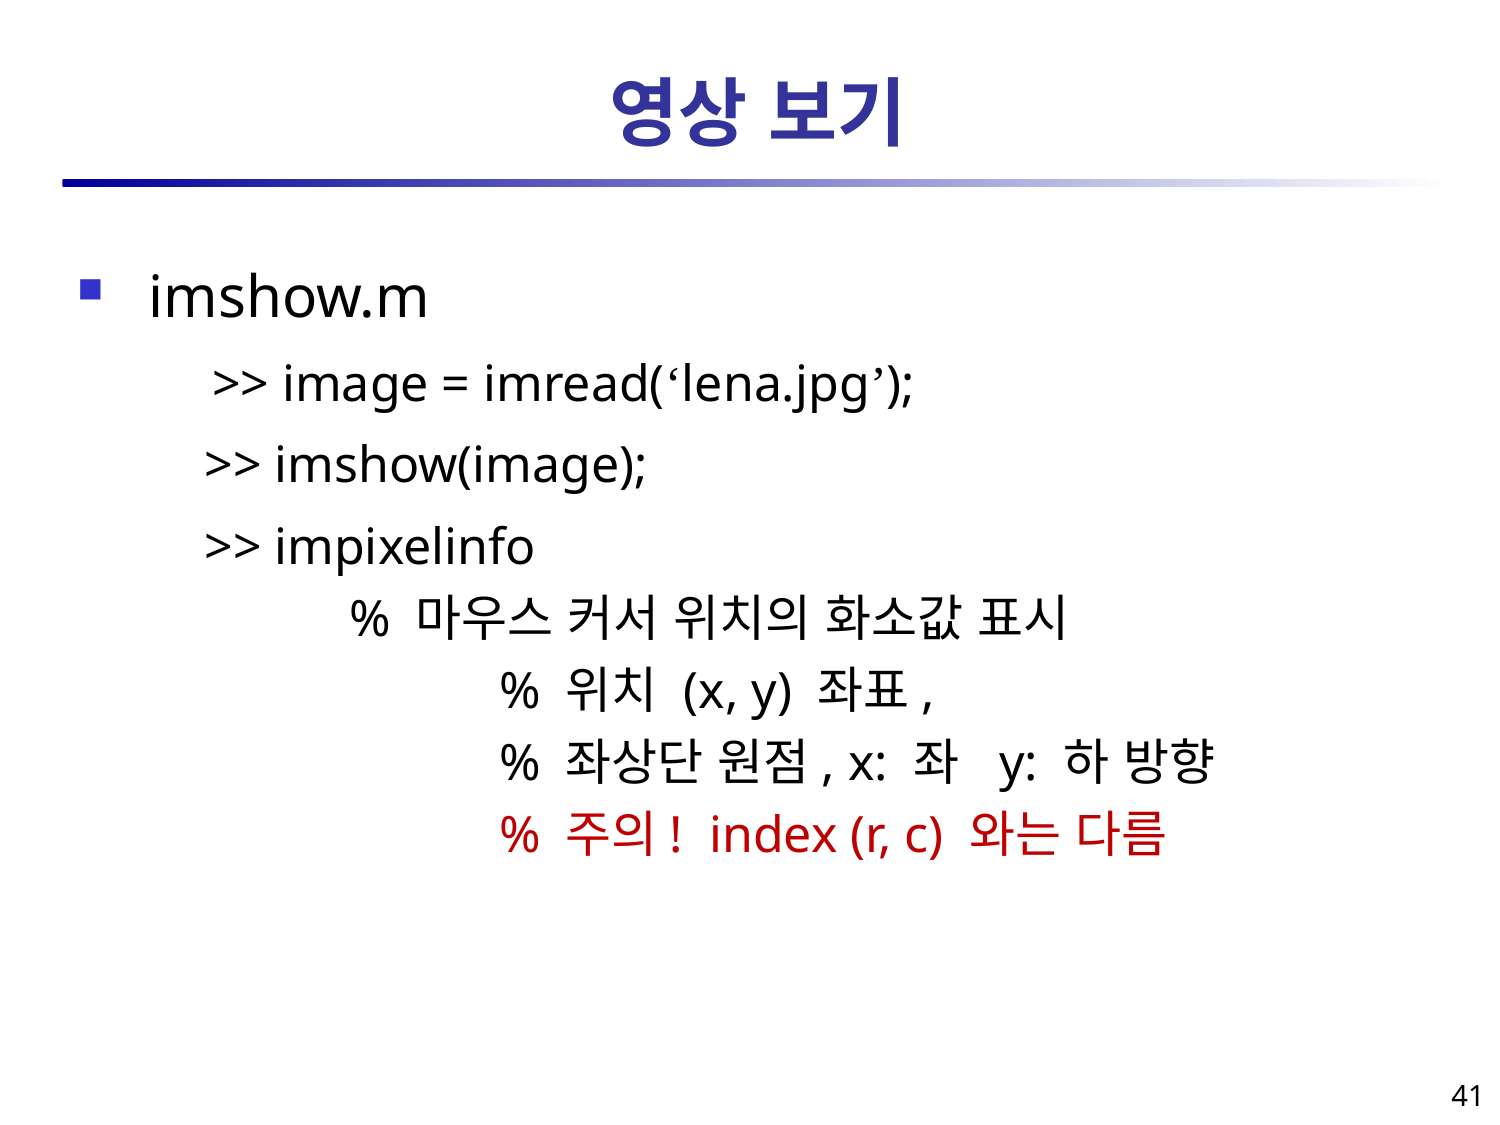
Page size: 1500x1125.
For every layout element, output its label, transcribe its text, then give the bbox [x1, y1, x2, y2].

title 영상 보기 [125, 37, 1391, 163]
slide_number 41 [1187, 1074, 1500, 1125]
list imshow.m >> image = imread(‘lena.jpg’); >> imshow(image); >> impixelinfo % 마우스 커서 위치의 화소값 표시 % 위치 (x, y) 좌표, % 좌상단 원점, x: 좌 y: 하 방향 % 주의! index (r, c) 와는 다름 [62, 237, 1450, 1075]
